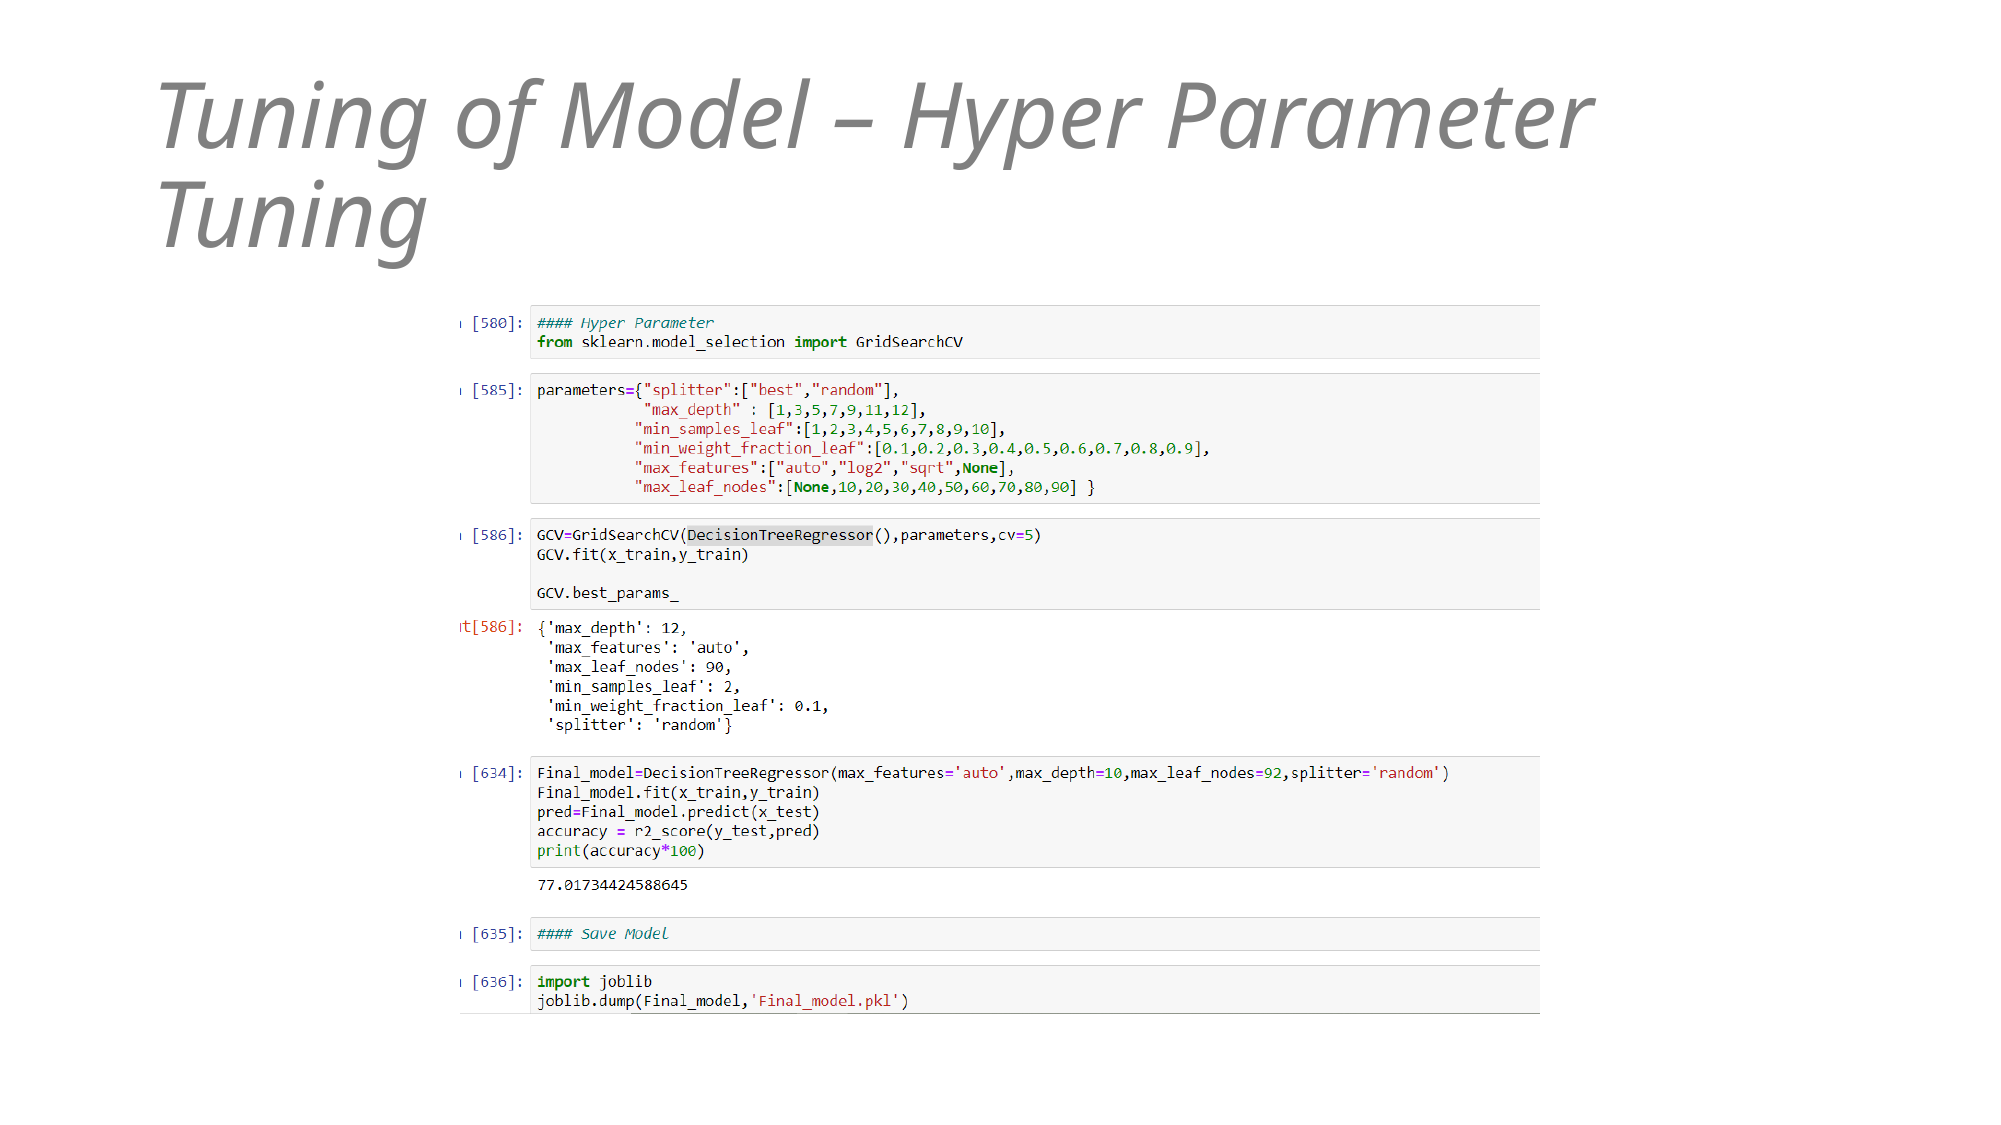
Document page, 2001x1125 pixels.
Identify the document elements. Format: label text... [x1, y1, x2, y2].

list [460, 299, 1540, 1014]
title Tuning of Model – Hyper Parameter Tuning [137, 59, 1863, 278]
